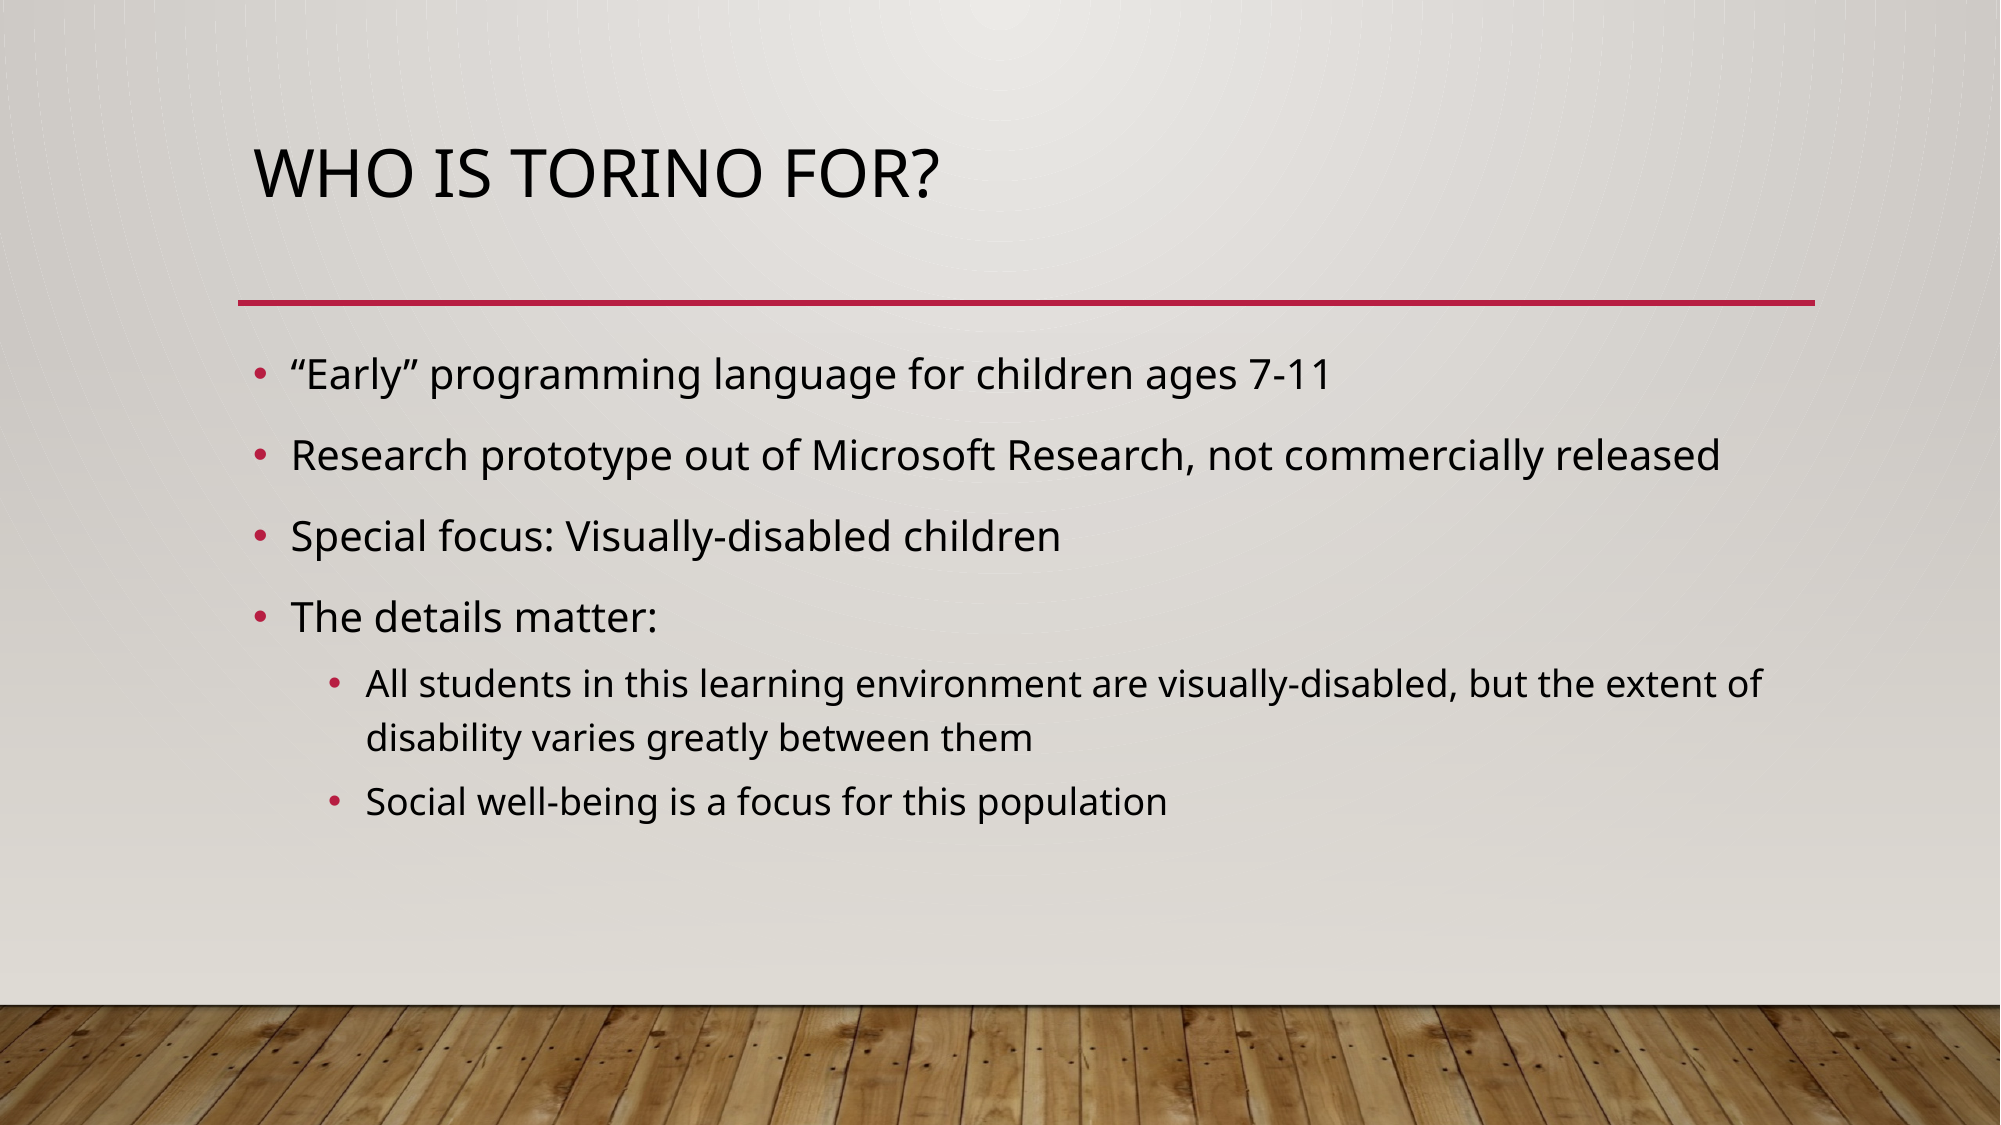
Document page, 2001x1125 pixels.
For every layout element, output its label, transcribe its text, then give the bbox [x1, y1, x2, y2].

list “Early” programming language for children ages 7-11 Research prototype out of Microsoft Research, not commercially released Special focus: Visually-disabled children The details matter: All students in this learning environment are visually-disabled, but the extent of disability varies greatly between them Social well-being is a focus for this population [238, 330, 1814, 897]
picture [0, 1005, 2000, 1125]
title Who is Torino for? [238, 131, 1814, 305]
